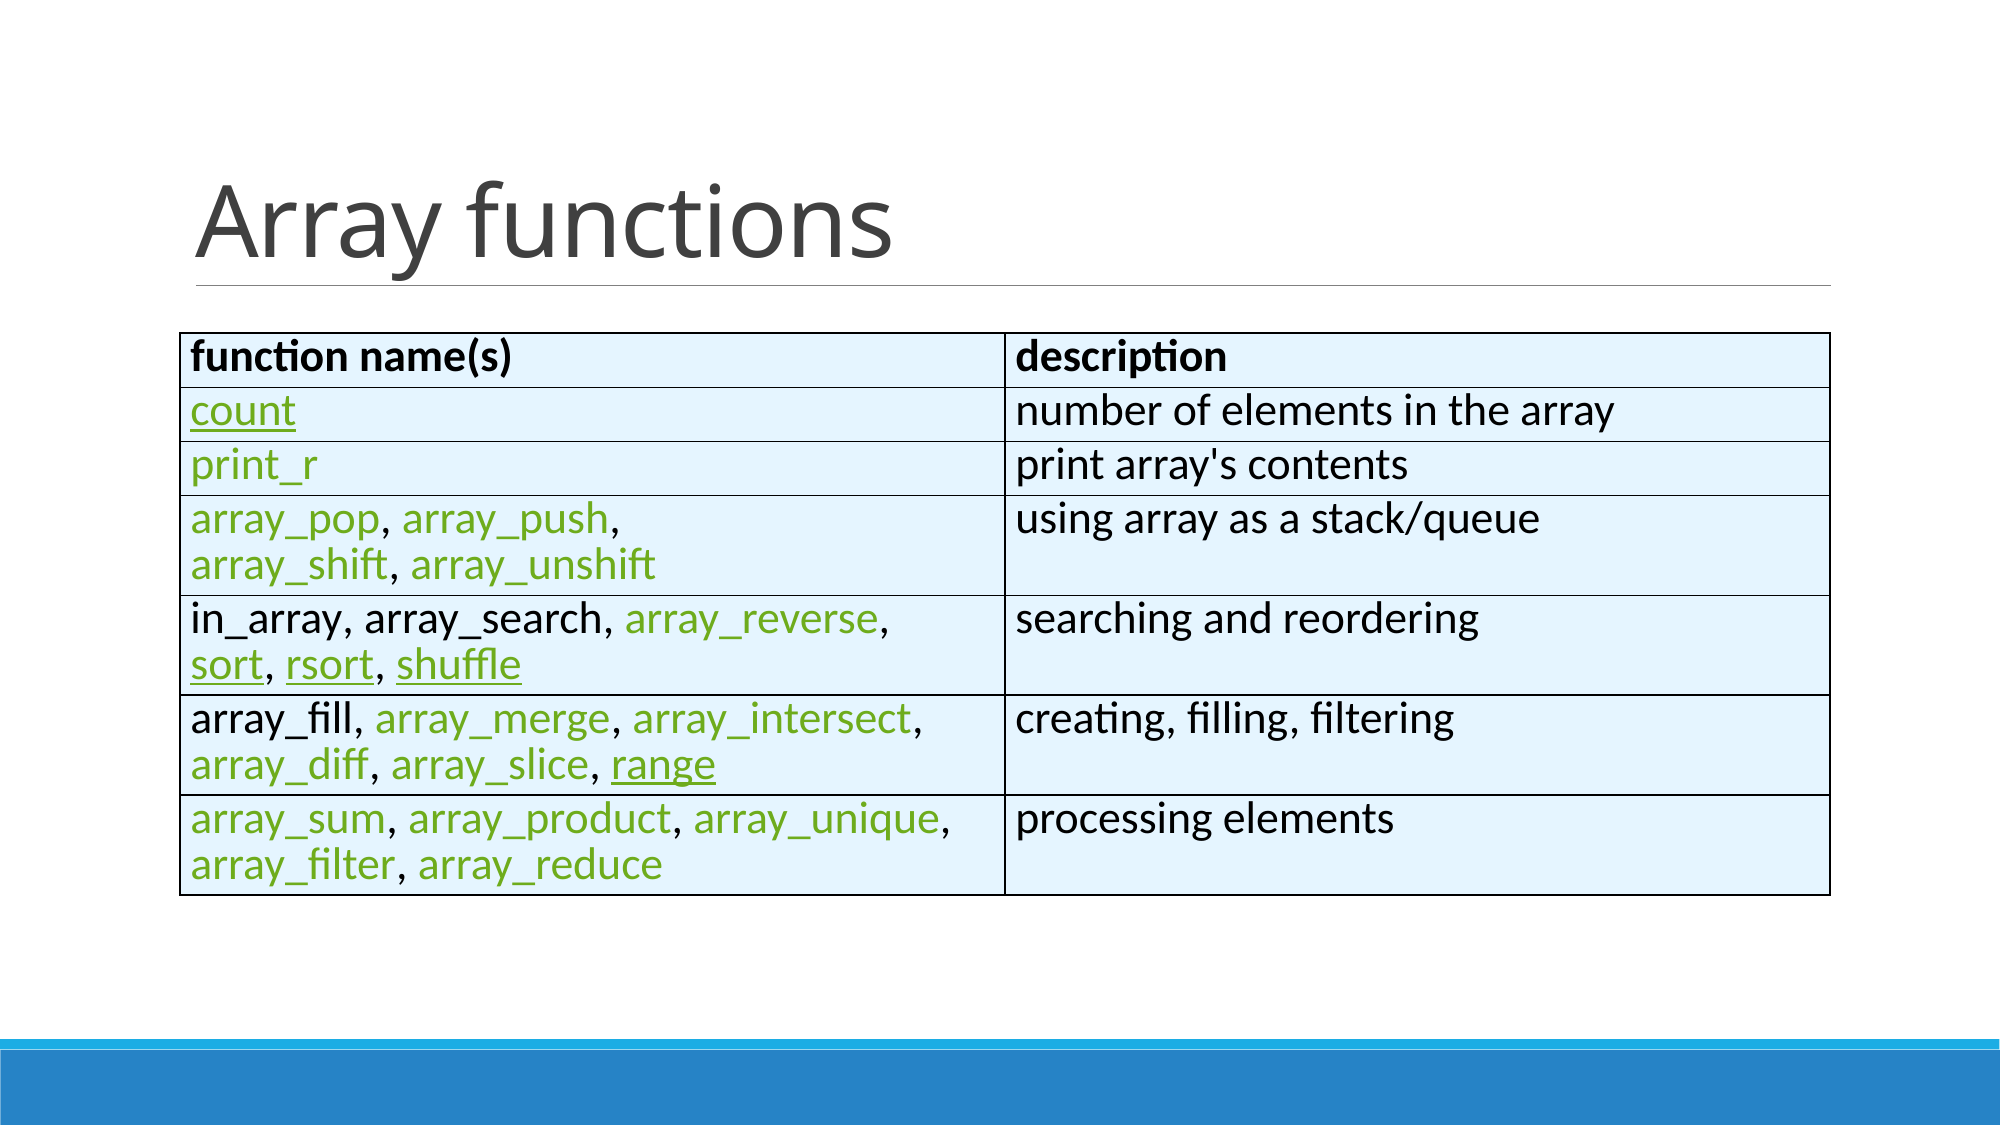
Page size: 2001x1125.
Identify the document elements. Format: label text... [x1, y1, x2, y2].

table_header description [1006, 334, 1829, 387]
table_cell count [181, 388, 1004, 441]
table_cell in_array, array_search, array_reverse, sort, rsort, shuffle [181, 596, 1004, 694]
table_cell creating, filling, filtering [1006, 696, 1829, 794]
table_cell searching and reordering [1006, 596, 1829, 694]
table_cell print_r [181, 442, 1004, 495]
table_cell print array's contents [1006, 442, 1829, 495]
table_cell array_sum, array_product, array_unique, array_filter, array_reduce [181, 796, 1004, 894]
table_header function name(s) [181, 334, 1004, 387]
title Array functions [180, 47, 1830, 285]
table_cell using array as a stack/queue [1006, 496, 1829, 595]
table_cell number of elements in the array [1006, 388, 1829, 441]
table_cell array_pop, array_push, array_shift, array_unshift [181, 496, 1004, 595]
table_cell processing elements [1006, 796, 1829, 894]
table_cell array_fill, array_merge, array_intersect, array_diff, array_slice, range [181, 696, 1004, 794]
